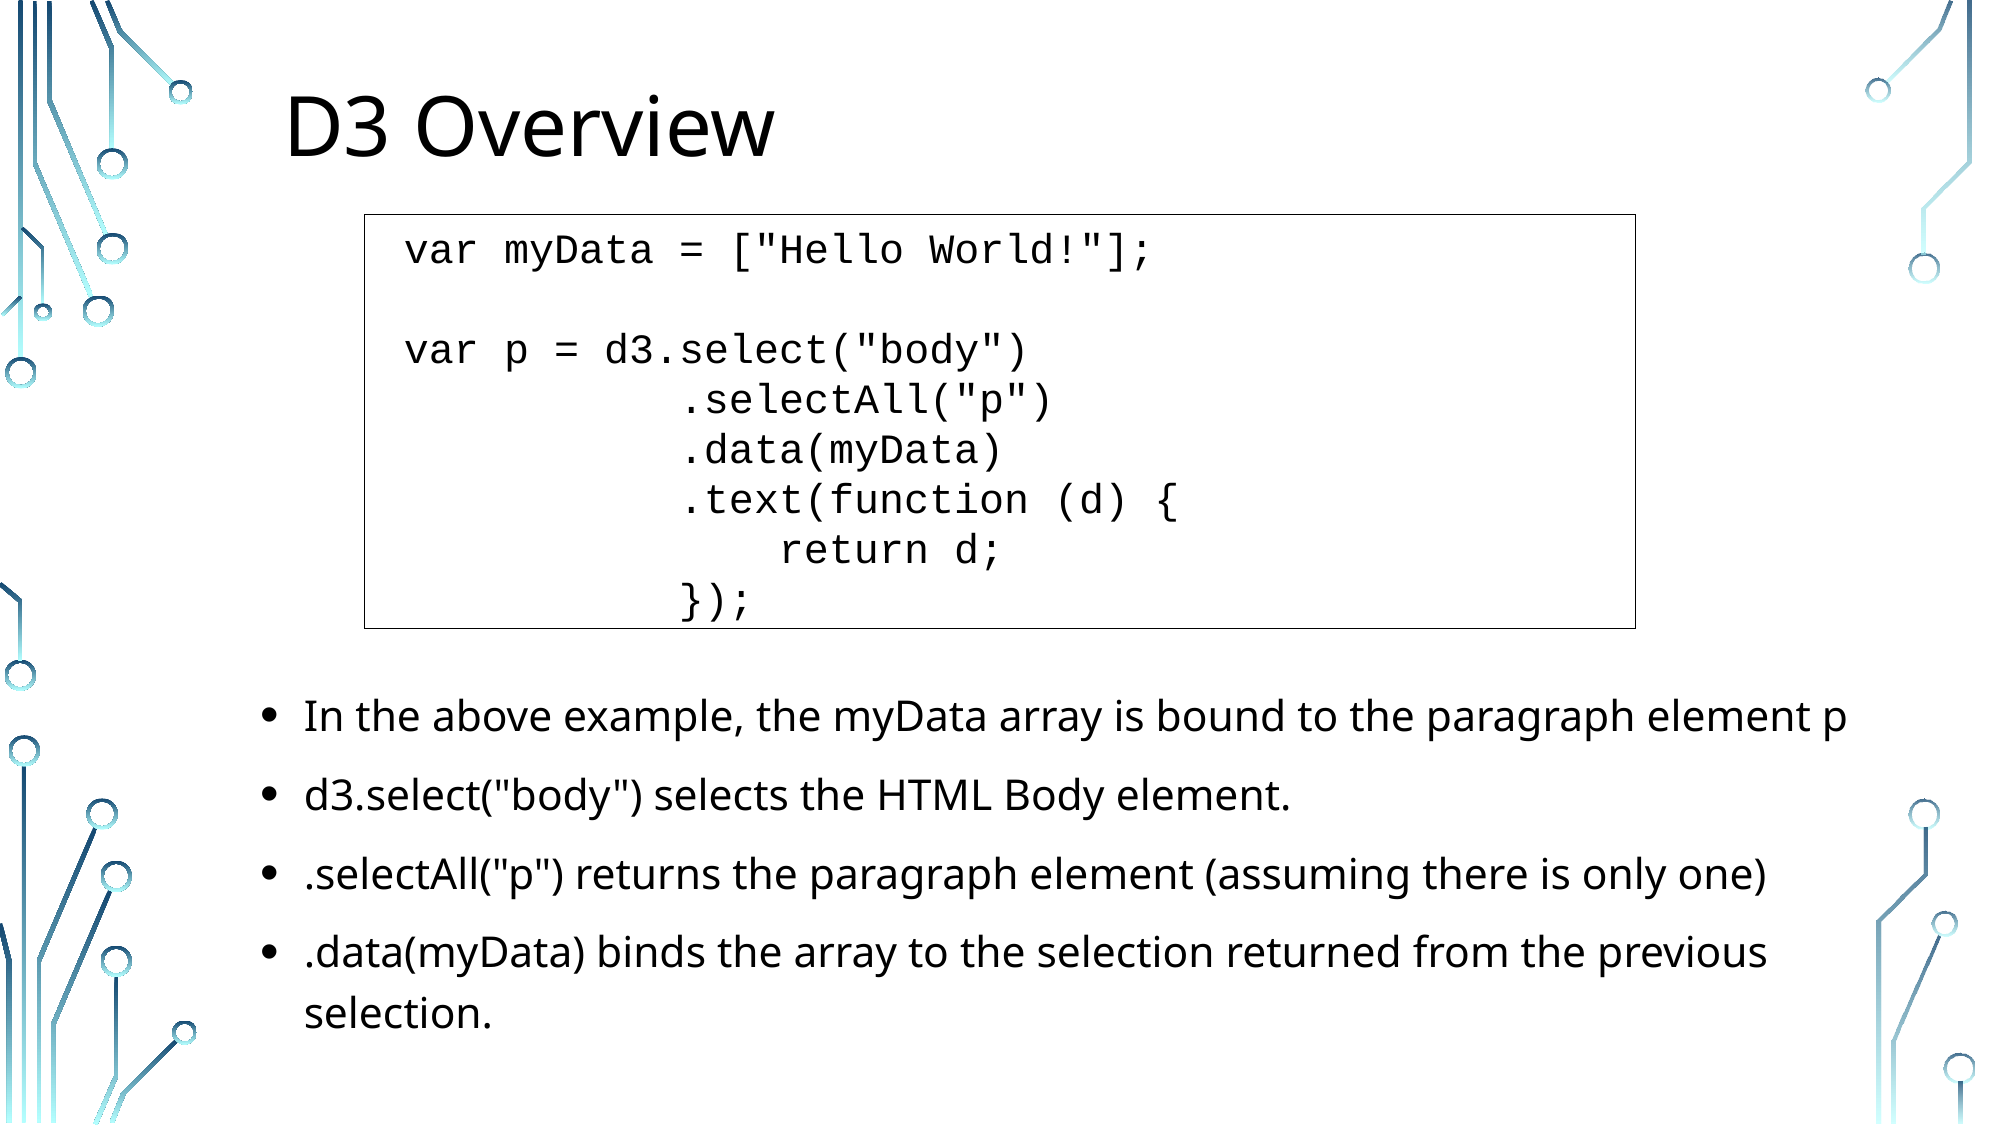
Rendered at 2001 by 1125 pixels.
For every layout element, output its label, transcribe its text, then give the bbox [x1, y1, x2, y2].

text_box var myData = ["Hello World!"]; var p = d3.select("body") .selectAll("p") .data(myData) .text(function (d) { return d; }); [364, 214, 1636, 629]
list In the above example, the myData array is bound to the paragraph element p d3.select("body") selects the HTML Body element. .selectAll("p") returns the paragraph element (assuming there is only one) .data(myData) binds the array to the selection returned from the previous selection. [228, 671, 1903, 1066]
title D3 Overview [268, 59, 1863, 200]
